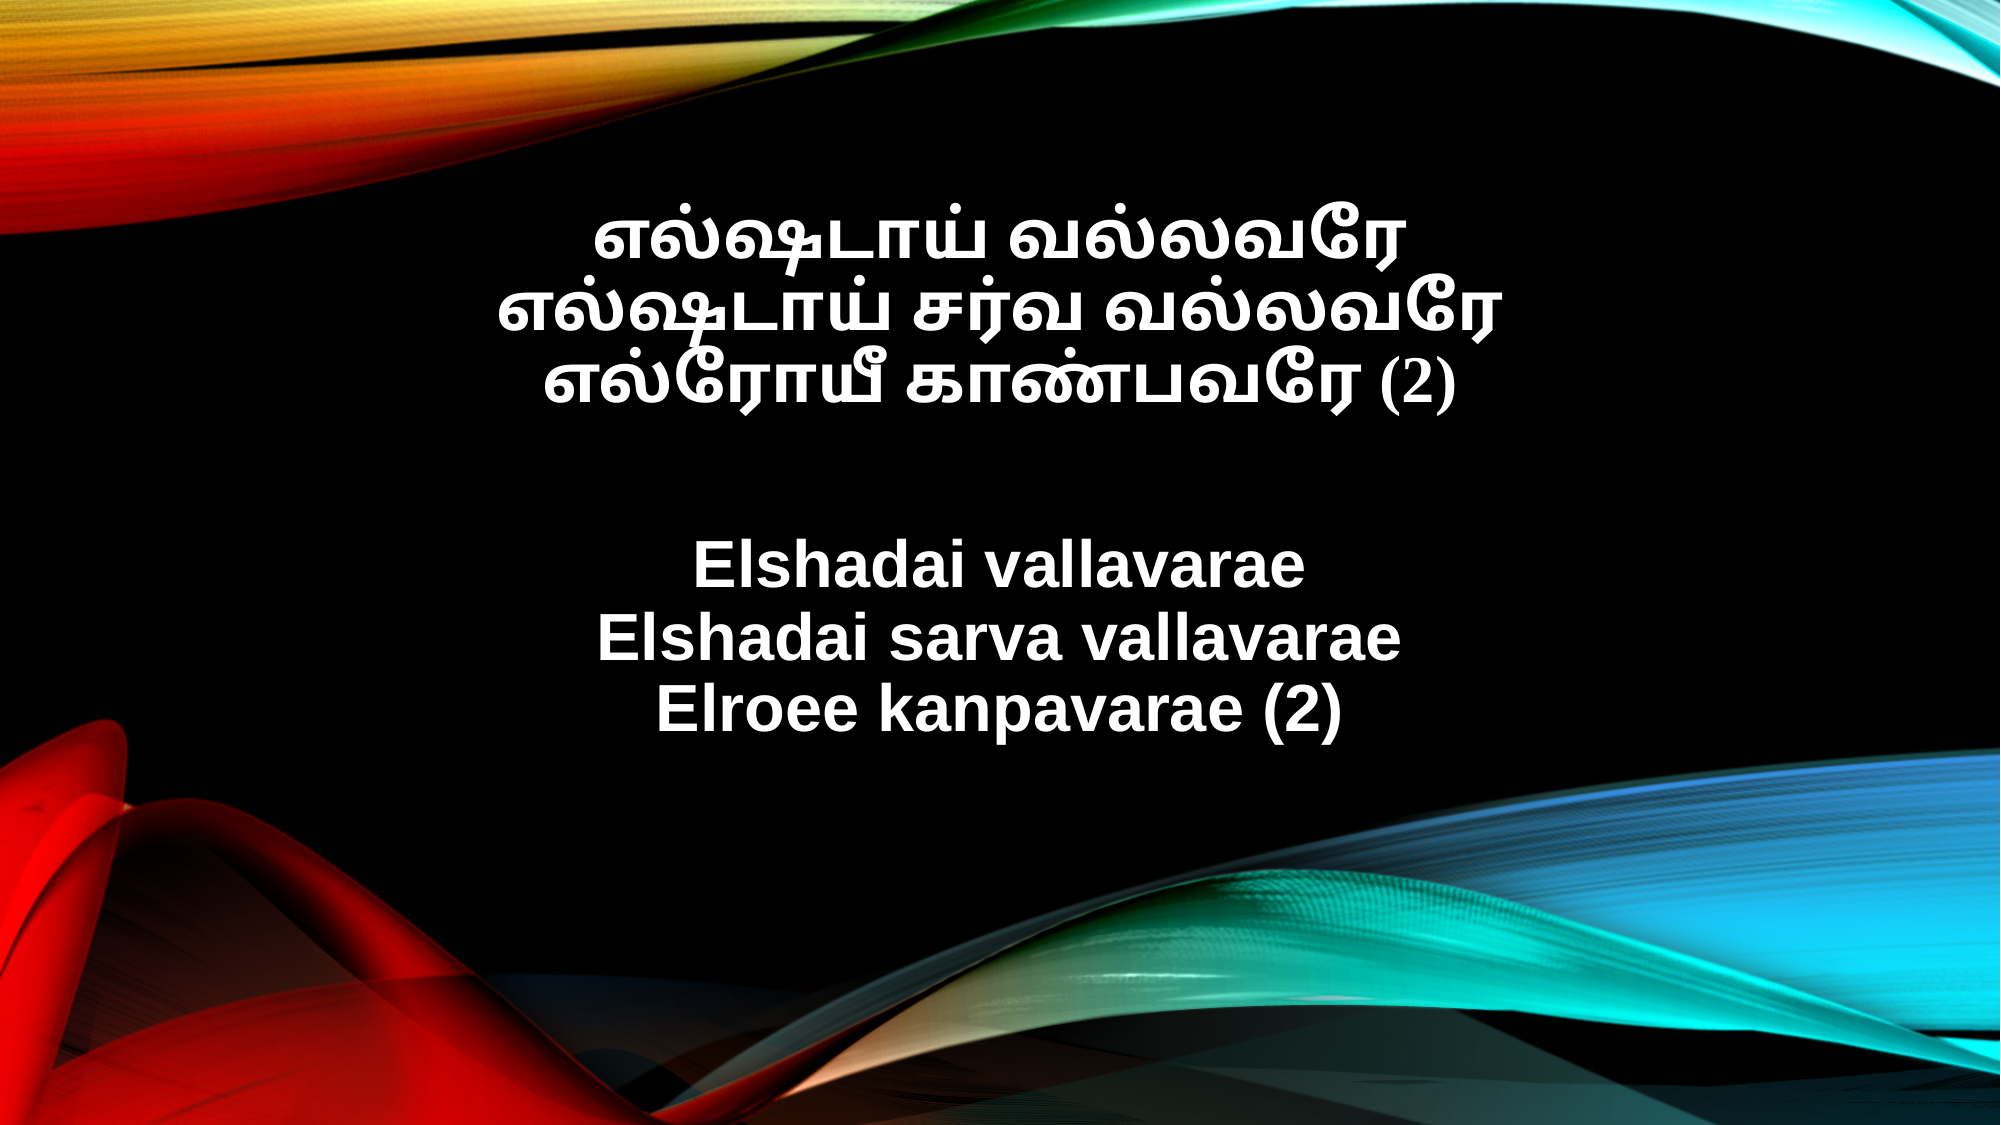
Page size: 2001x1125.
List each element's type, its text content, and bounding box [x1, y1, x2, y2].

subtitle எல்ஷடாய் வல்லவரே எல்ஷடாய் சர்வ வல்லவரே எல்ரோயீ காண்பவரே (2) Elshadai vallavarae Elshadai sarva vallavarae Elroee kanpavarae (2) [0, 0, 2000, 1125]
